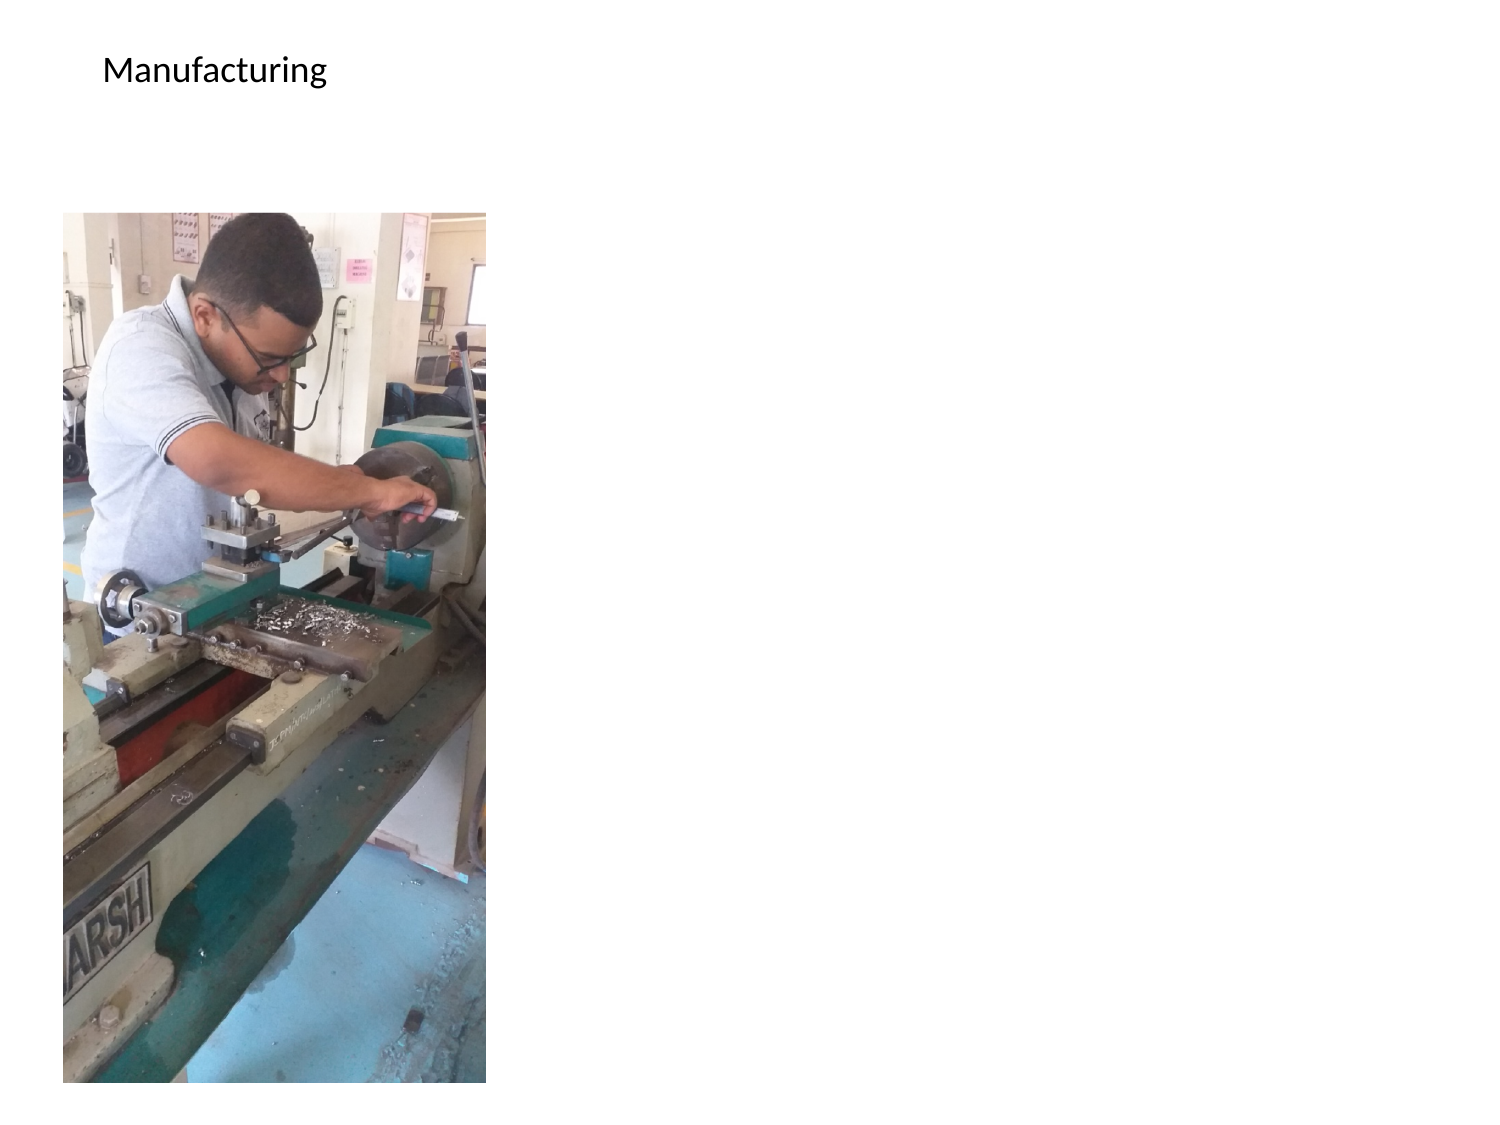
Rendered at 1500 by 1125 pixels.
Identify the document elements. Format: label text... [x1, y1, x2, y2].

text_box Manufacturing [87, 37, 1400, 98]
picture [0, 214, 710, 1083]
